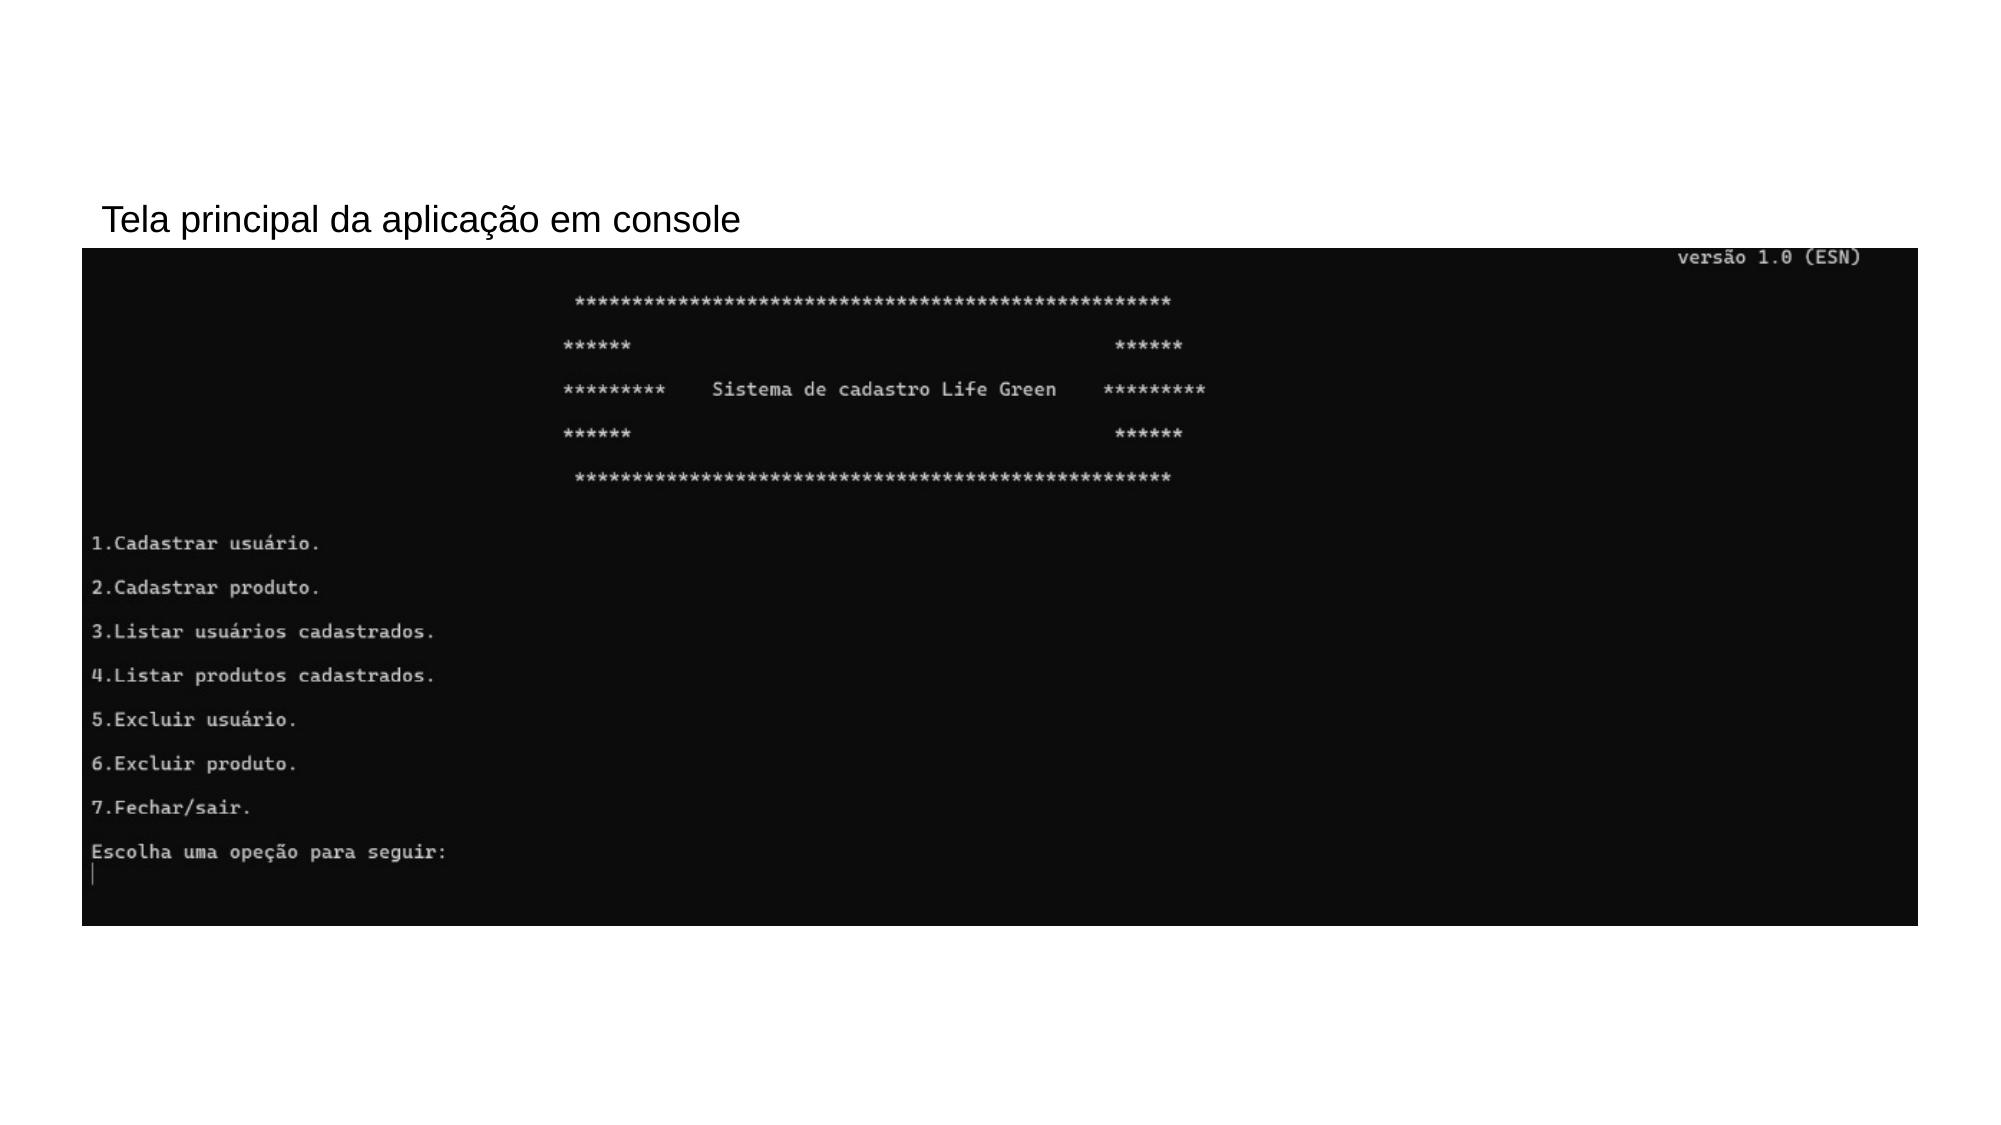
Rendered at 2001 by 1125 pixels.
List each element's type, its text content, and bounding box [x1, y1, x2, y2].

picture [82, 248, 1918, 926]
text_box Tela principal da aplicação em console [86, 187, 757, 248]
